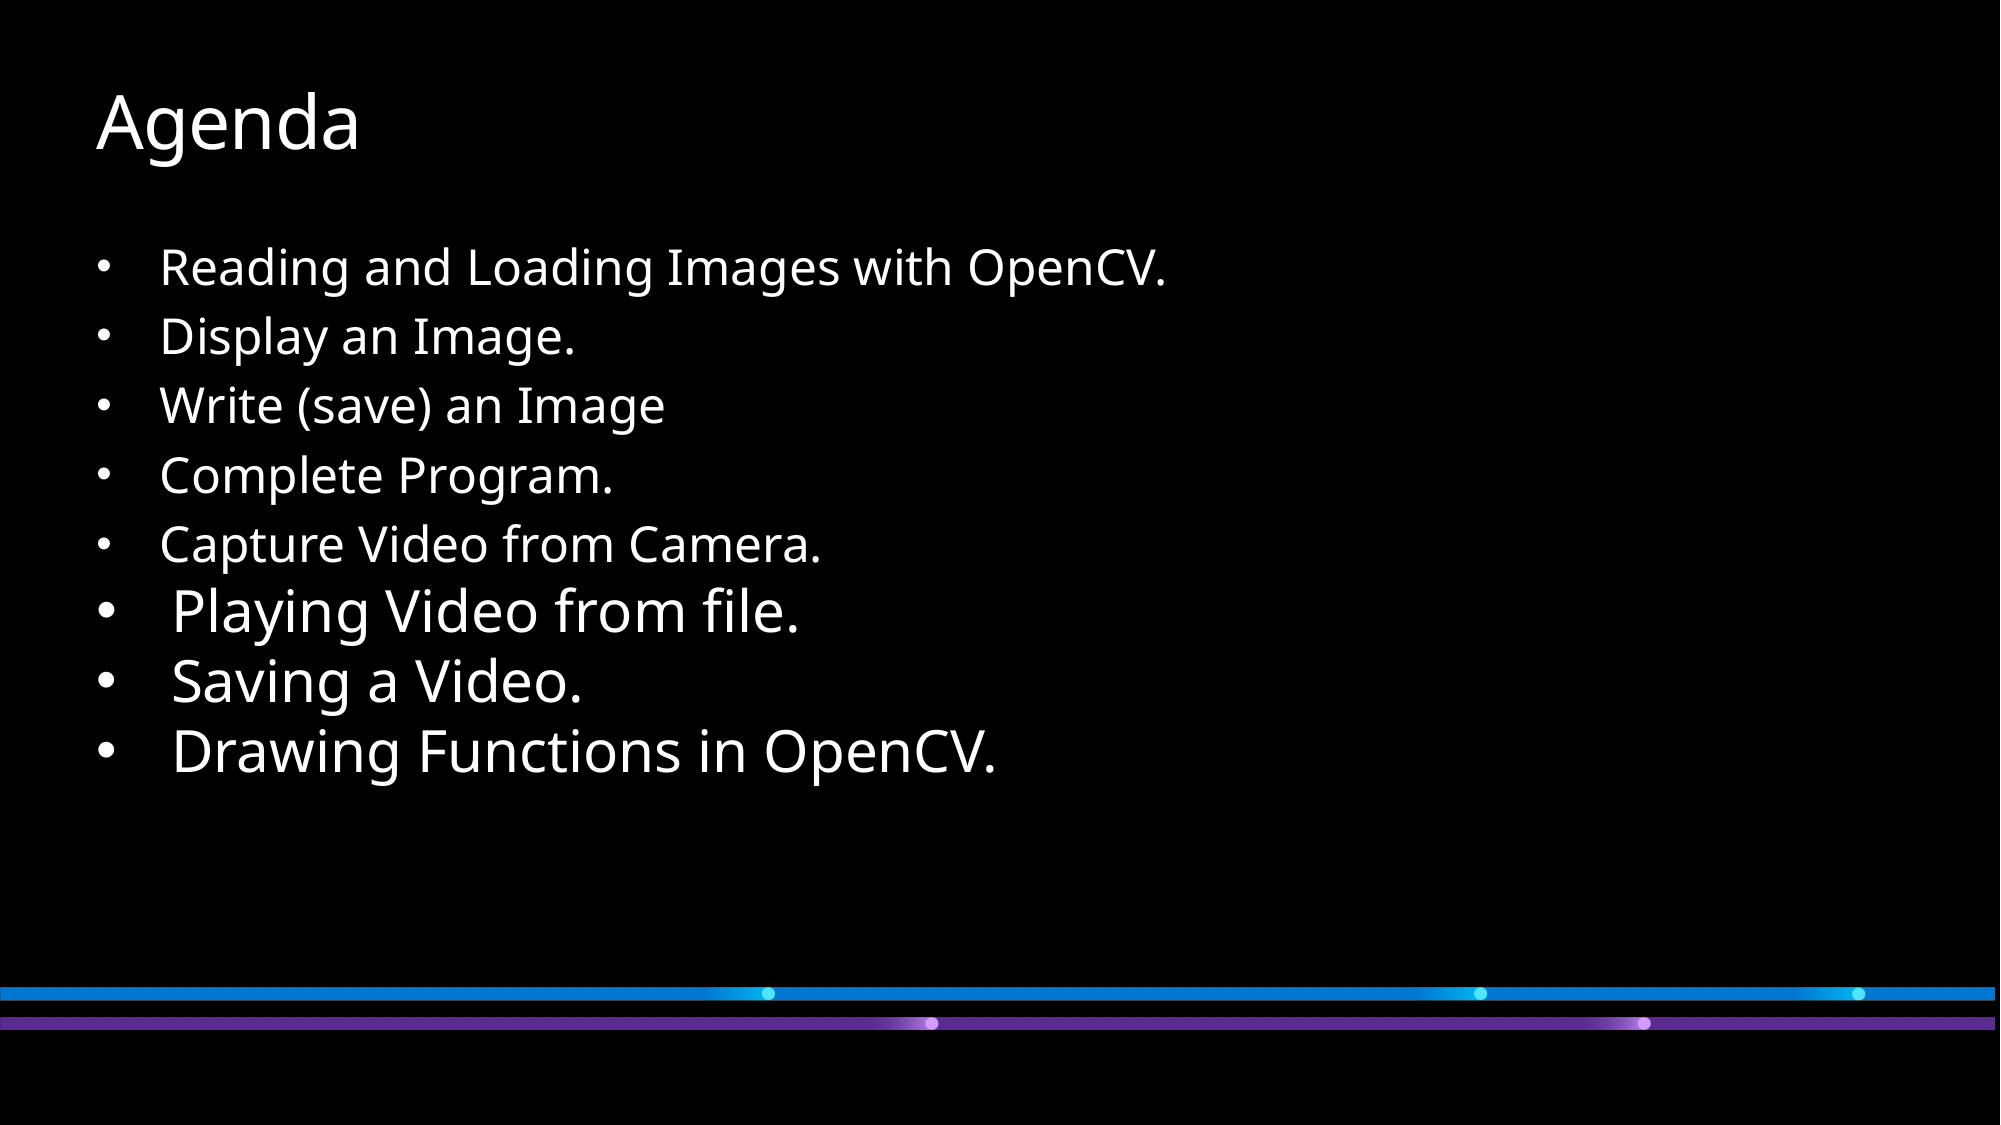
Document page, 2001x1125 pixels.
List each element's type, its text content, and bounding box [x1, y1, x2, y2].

list Reading and Loading Images with OpenCV. Display an Image. Write (save) an Image Complete Program. Capture Video from Camera. [96, 235, 1904, 574]
text_box Playing Video from file. [96, 574, 1904, 645]
picture [0, 987, 2000, 1030]
text_box Saving a Video. Drawing Functions in OpenCV. [96, 645, 1904, 785]
title Agenda [96, 75, 1904, 166]
